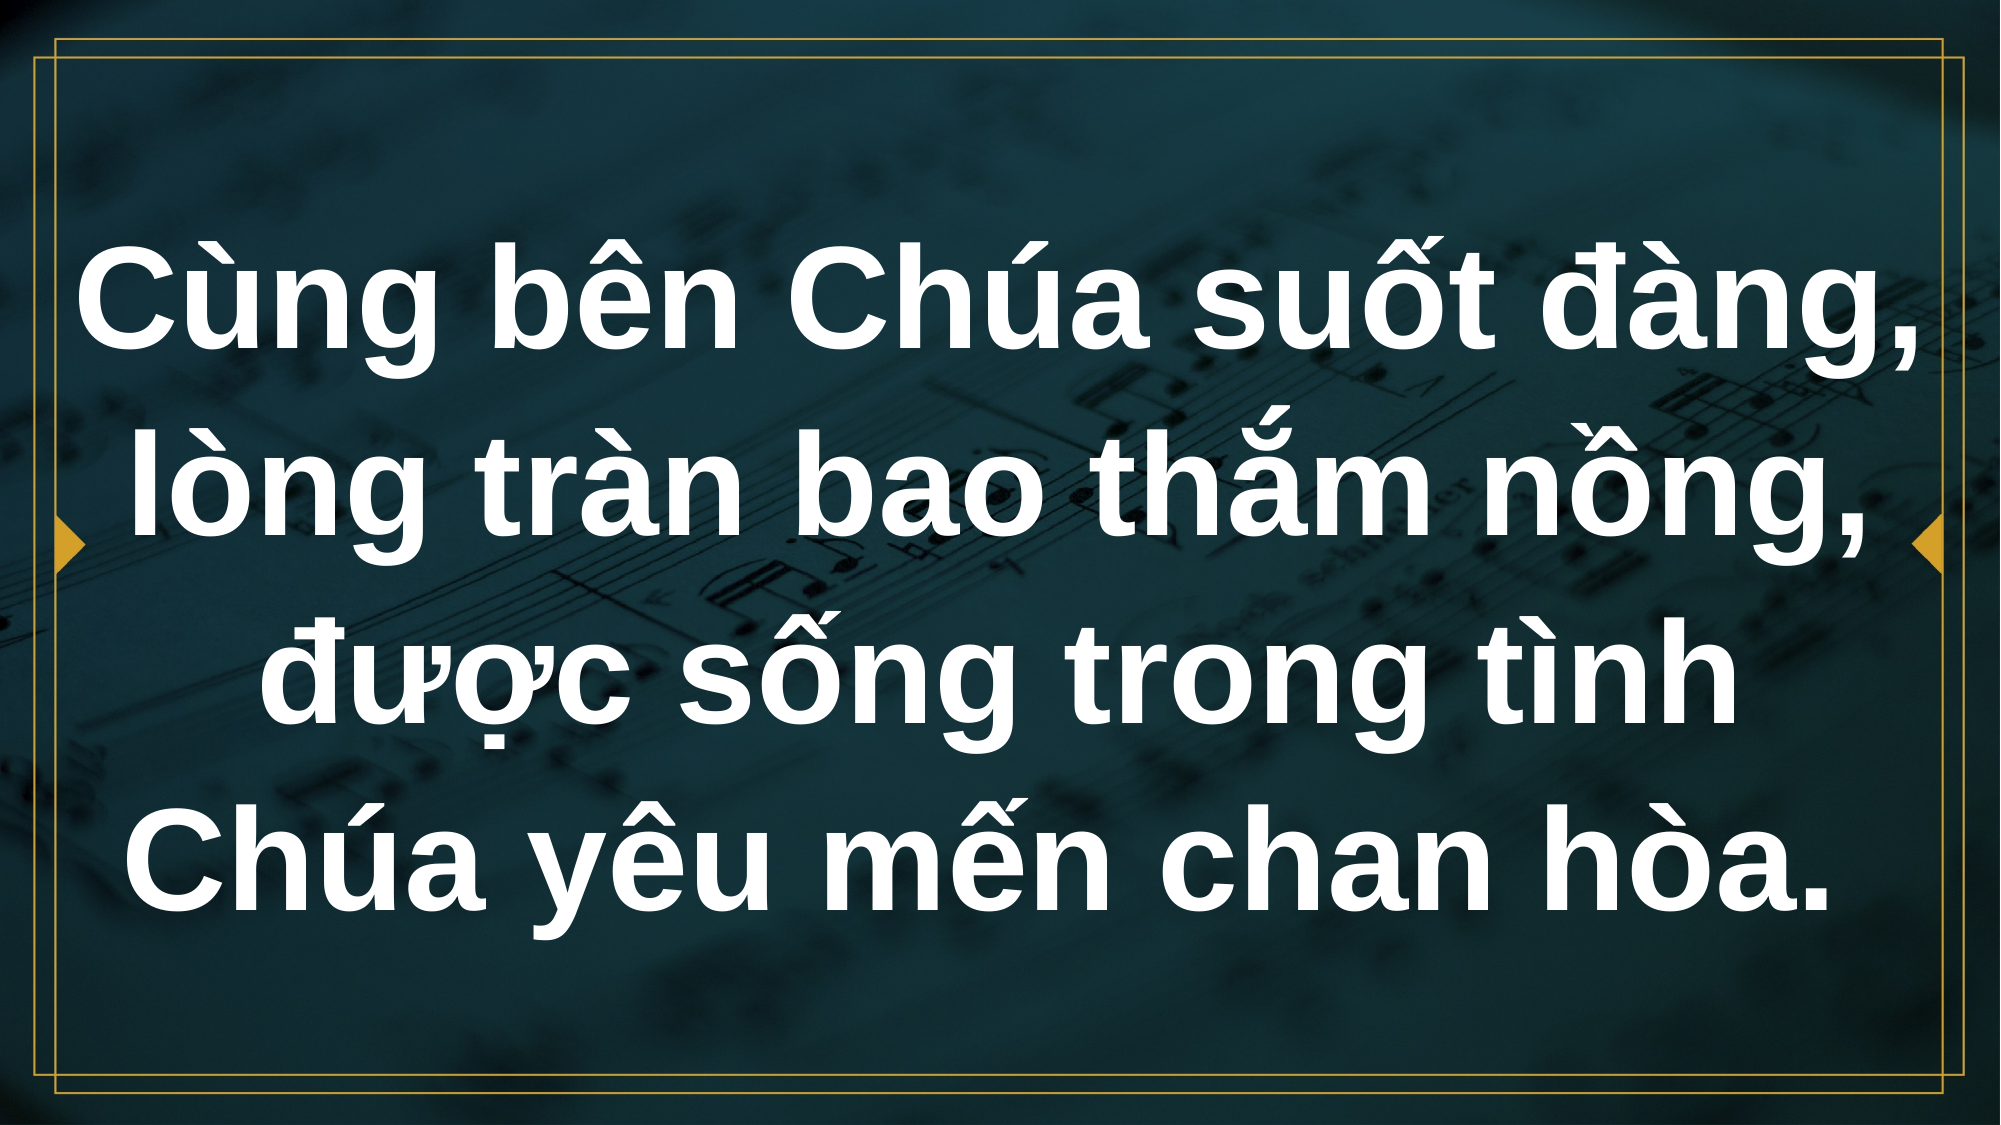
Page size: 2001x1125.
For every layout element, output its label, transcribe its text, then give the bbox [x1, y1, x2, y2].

title Cùng bên Chúa suốt đàng, lòng tràn bao thắm nồng, được sống trong tình Chúa yêu mến chan hòa. [55, 53, 1945, 1077]
picture [0, 0, 2000, 1125]
